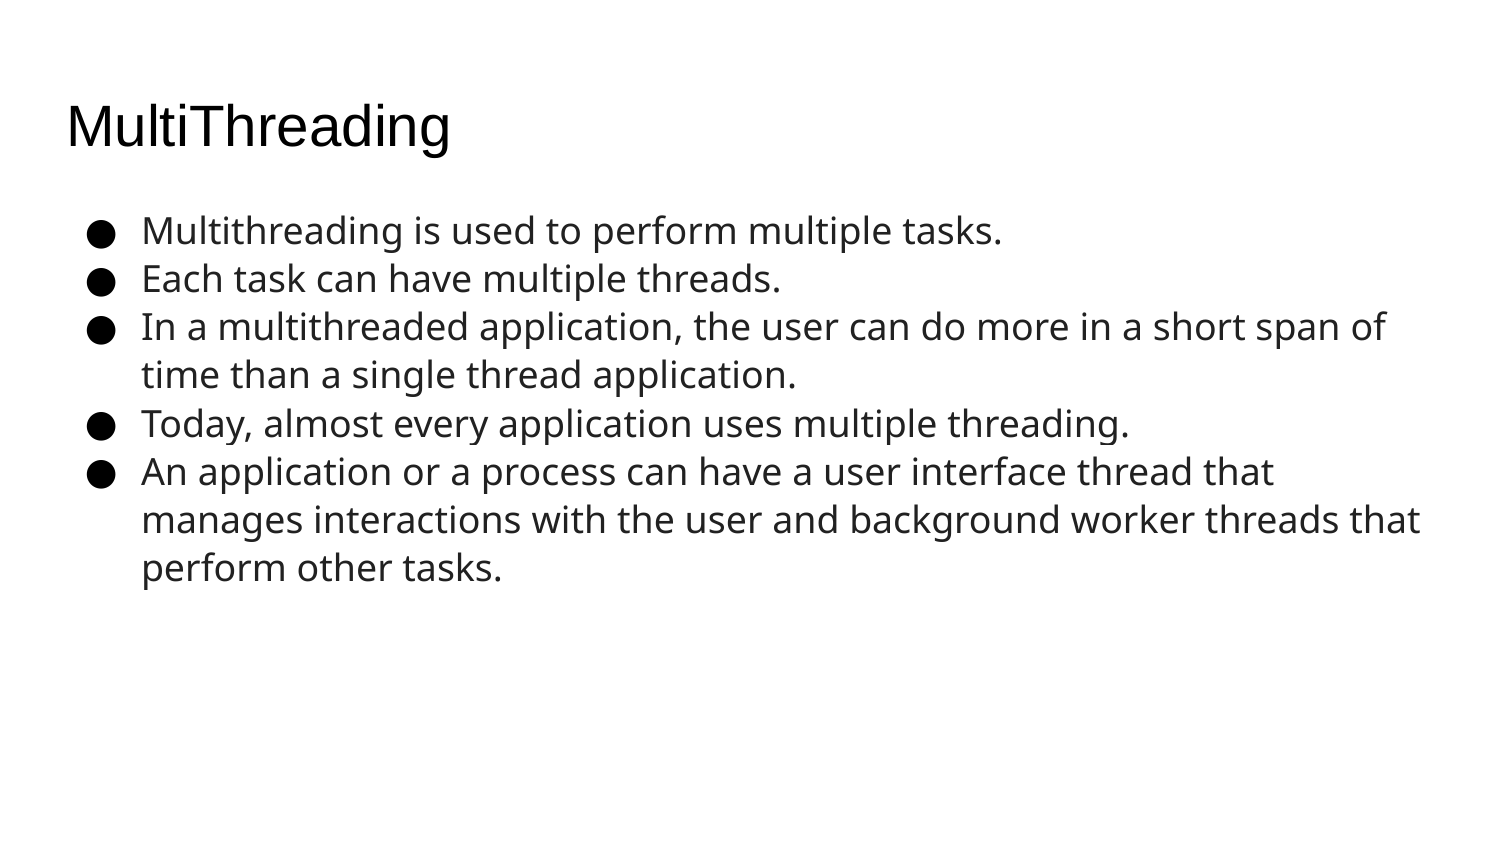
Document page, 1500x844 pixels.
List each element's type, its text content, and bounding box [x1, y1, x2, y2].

text_box MultiThreading [51, 72, 1449, 167]
text_box Multithreading is used to perform multiple tasks. Each task can have multiple threads. In a multithreaded application, the user can do more in a short span of time than a single thread application. Today, almost every application uses multiple threading. An application or a process can have a user interface thread that manages interactions with the user and background worker threads that perform other tasks. [51, 189, 1449, 818]
